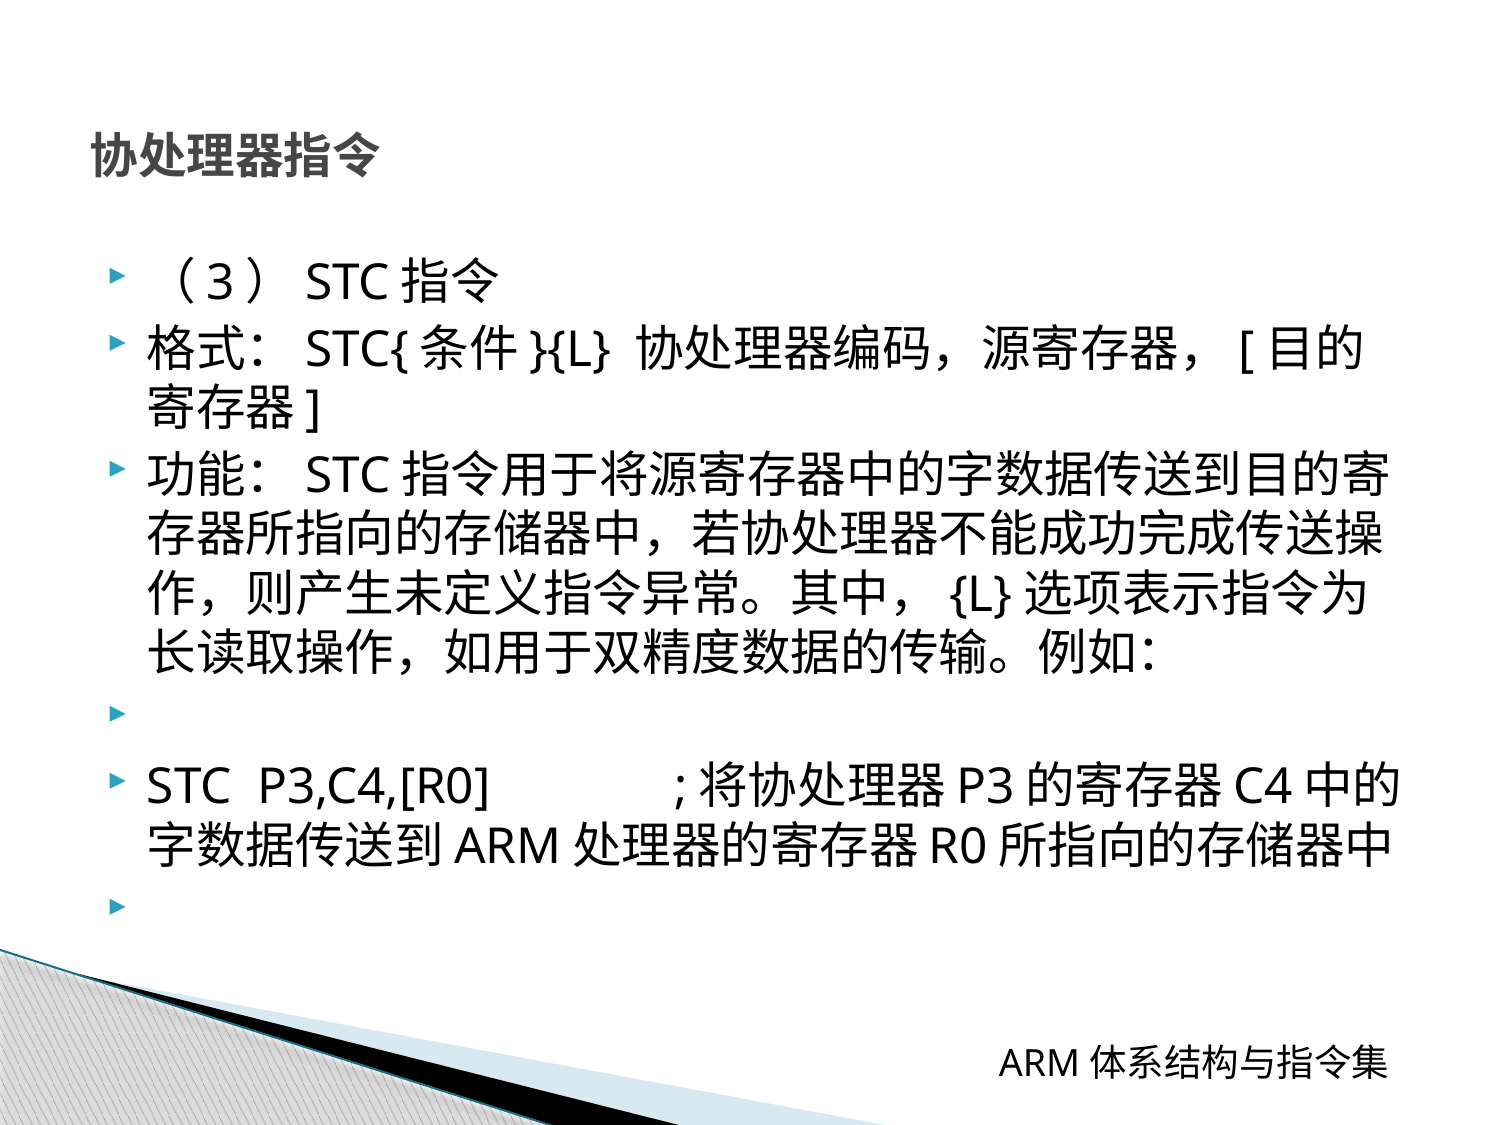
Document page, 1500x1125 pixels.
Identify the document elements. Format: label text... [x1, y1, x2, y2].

title 协处理器指令 [75, 58, 1425, 247]
text_box ARM体系结构与指令集 [867, 1031, 1430, 1091]
list （3）STC指令 格式：STC{条件}{L} 协处理器编码，源寄存器，[目的寄存器] 功能：STC指令用于将源寄存器中的字数据传送到目的寄存器所指向的存储器中，若协处理器不能成功完成传送操作，则产生未定义指令异常。其中，{L}选项表示指令为长读取操作，如用于双精度数据的传输。例如： STC P3,C4,[R0] ;将协处理器P3的寄存器C4中的字数据传送到ARM处理器的寄存器R0所指向的存储器中 [75, 247, 1425, 986]
